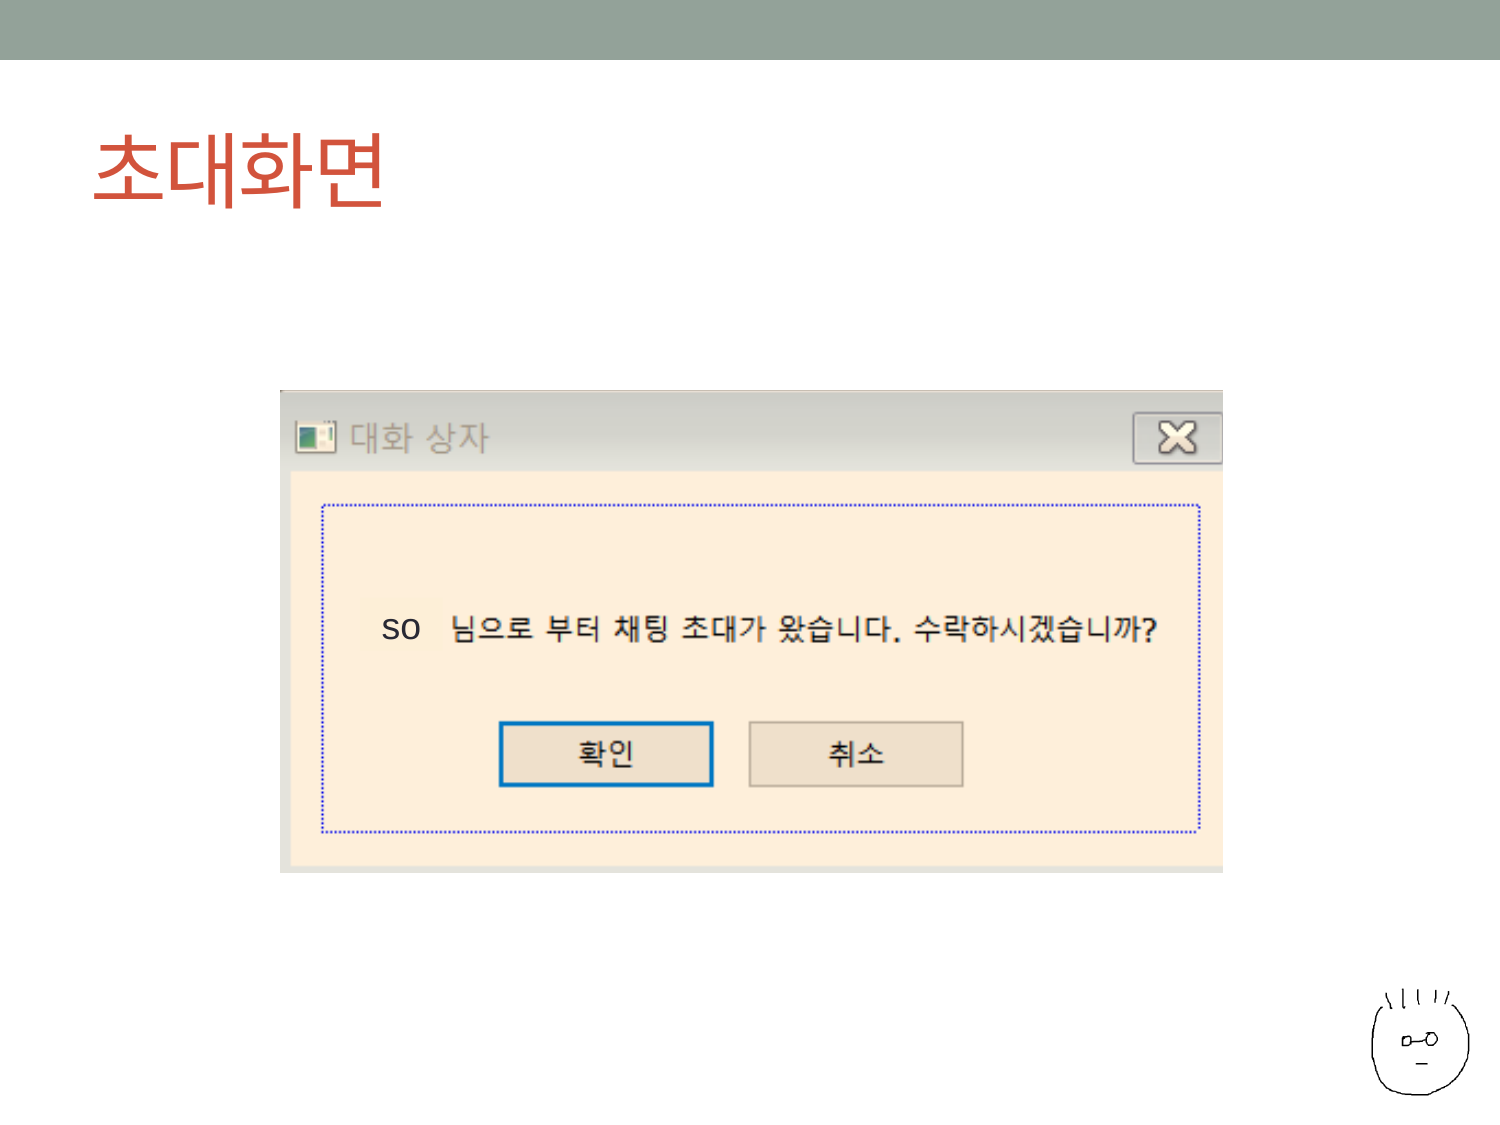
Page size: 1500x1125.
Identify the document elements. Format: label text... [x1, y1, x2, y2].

picture [279, 389, 1224, 873]
picture [1352, 987, 1483, 1100]
title 초대화면 [75, 87, 1425, 250]
